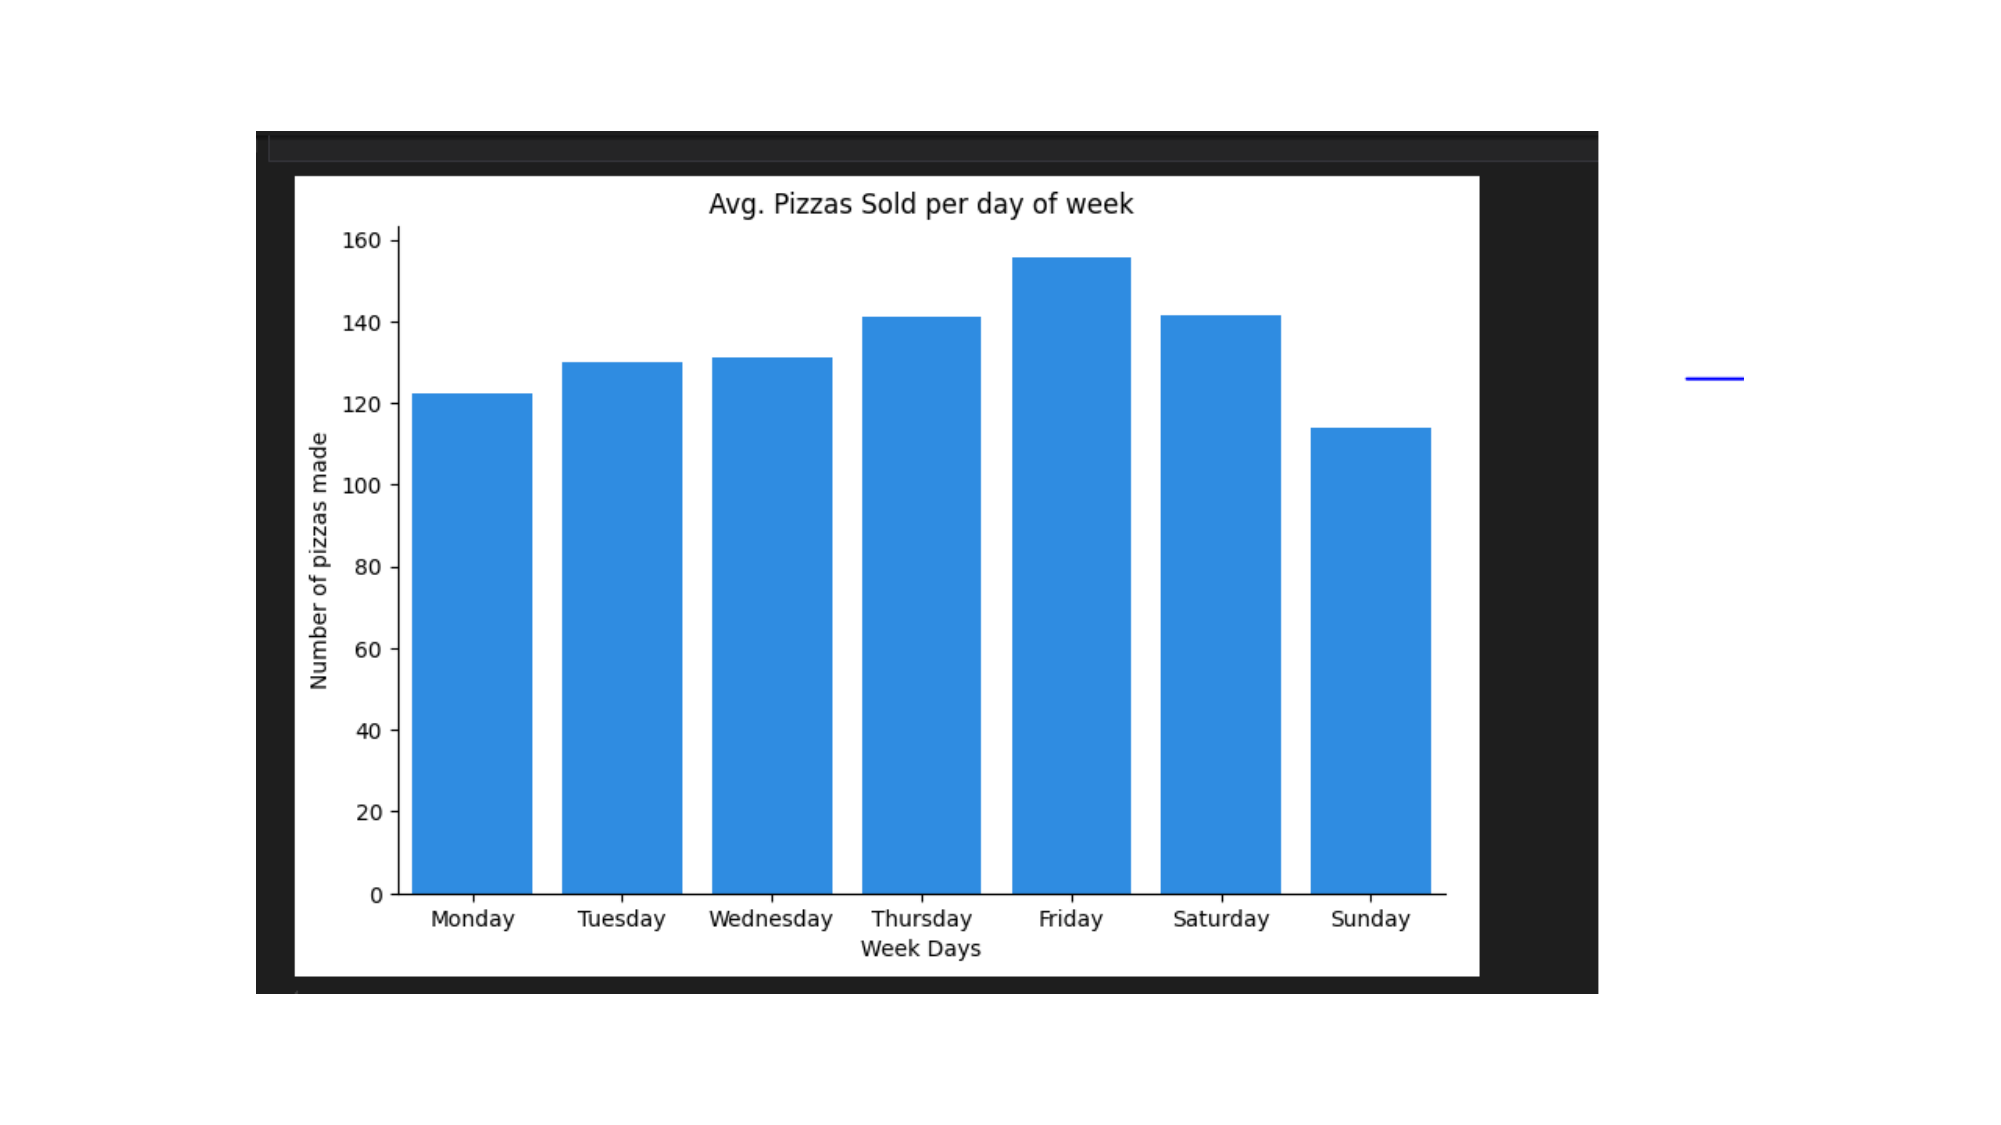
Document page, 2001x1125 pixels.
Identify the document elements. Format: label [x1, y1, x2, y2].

picture [256, 131, 1744, 994]
